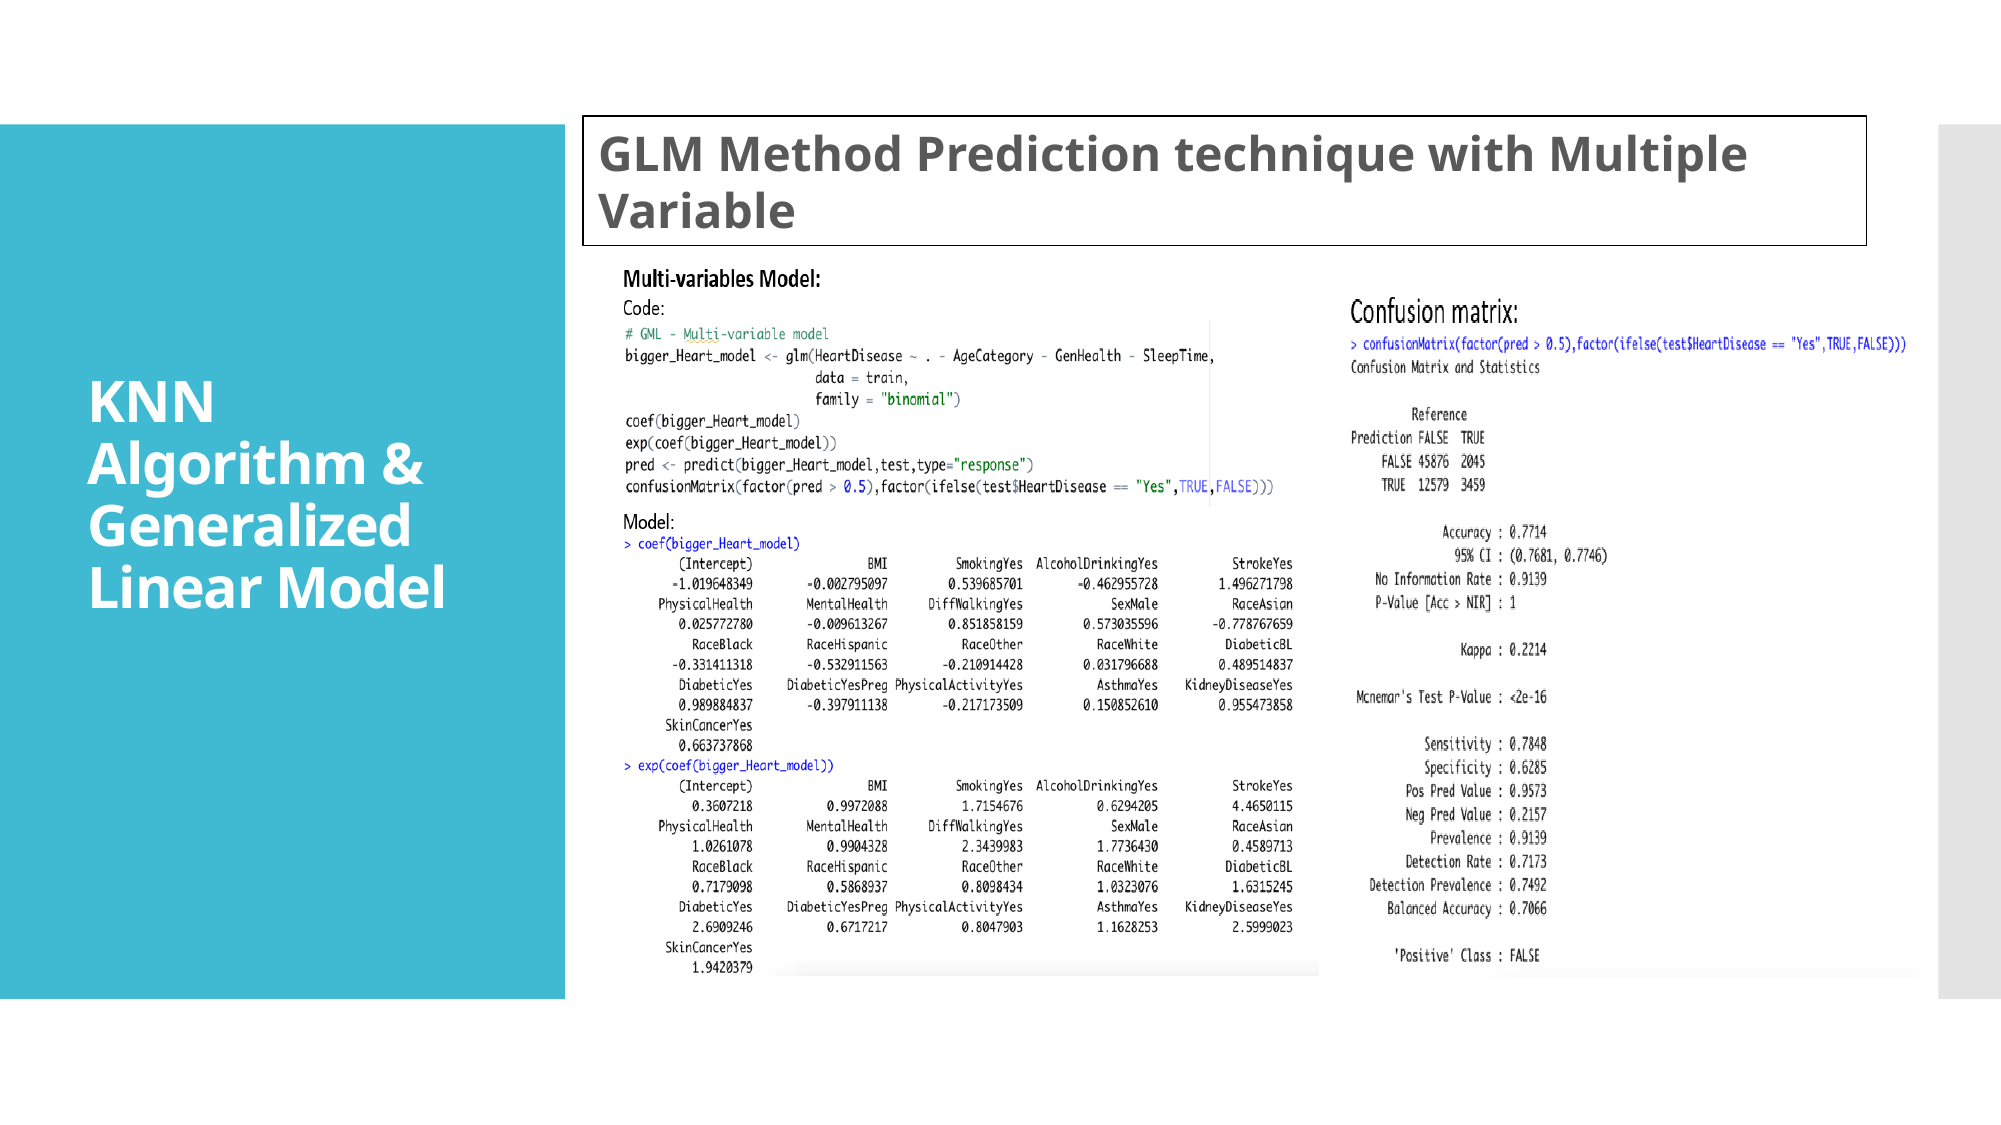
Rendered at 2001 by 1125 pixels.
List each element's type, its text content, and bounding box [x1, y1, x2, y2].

text_box GLM Method Prediction technique with Multiple Variable [582, 115, 1867, 246]
picture [1340, 284, 1919, 987]
title KNN Algorithm & Generalized Linear Model [72, 361, 486, 764]
picture [615, 256, 1323, 987]
